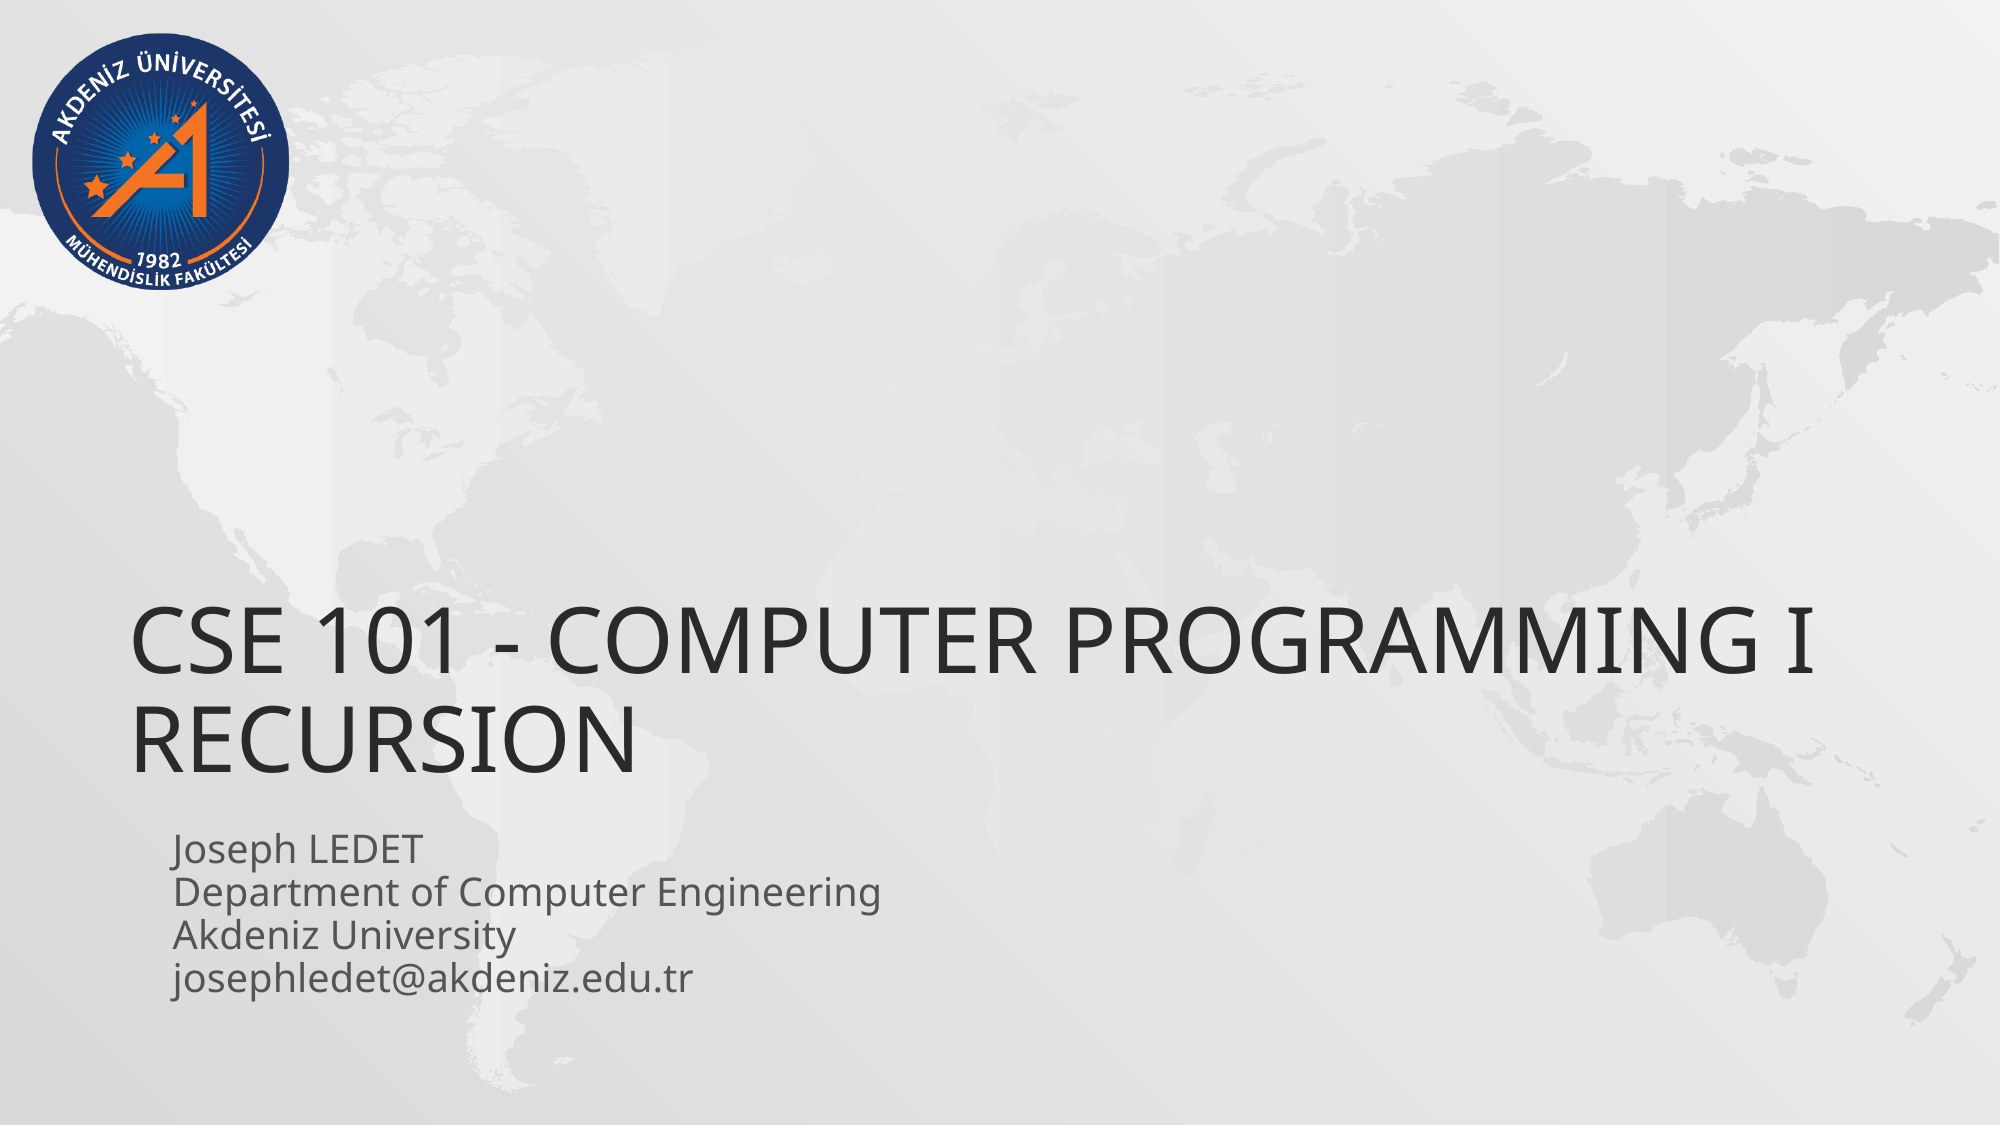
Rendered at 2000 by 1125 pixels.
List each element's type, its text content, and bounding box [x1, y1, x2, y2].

picture [31, 30, 291, 291]
title CSE 101 - COMPUTER PROGRAMMING I Recursion [113, 299, 1945, 800]
subtitle Joseph LEDET Department of Computer Engineering Akdeniz University josephledet@akdeniz.edu.tr [157, 822, 1446, 1010]
